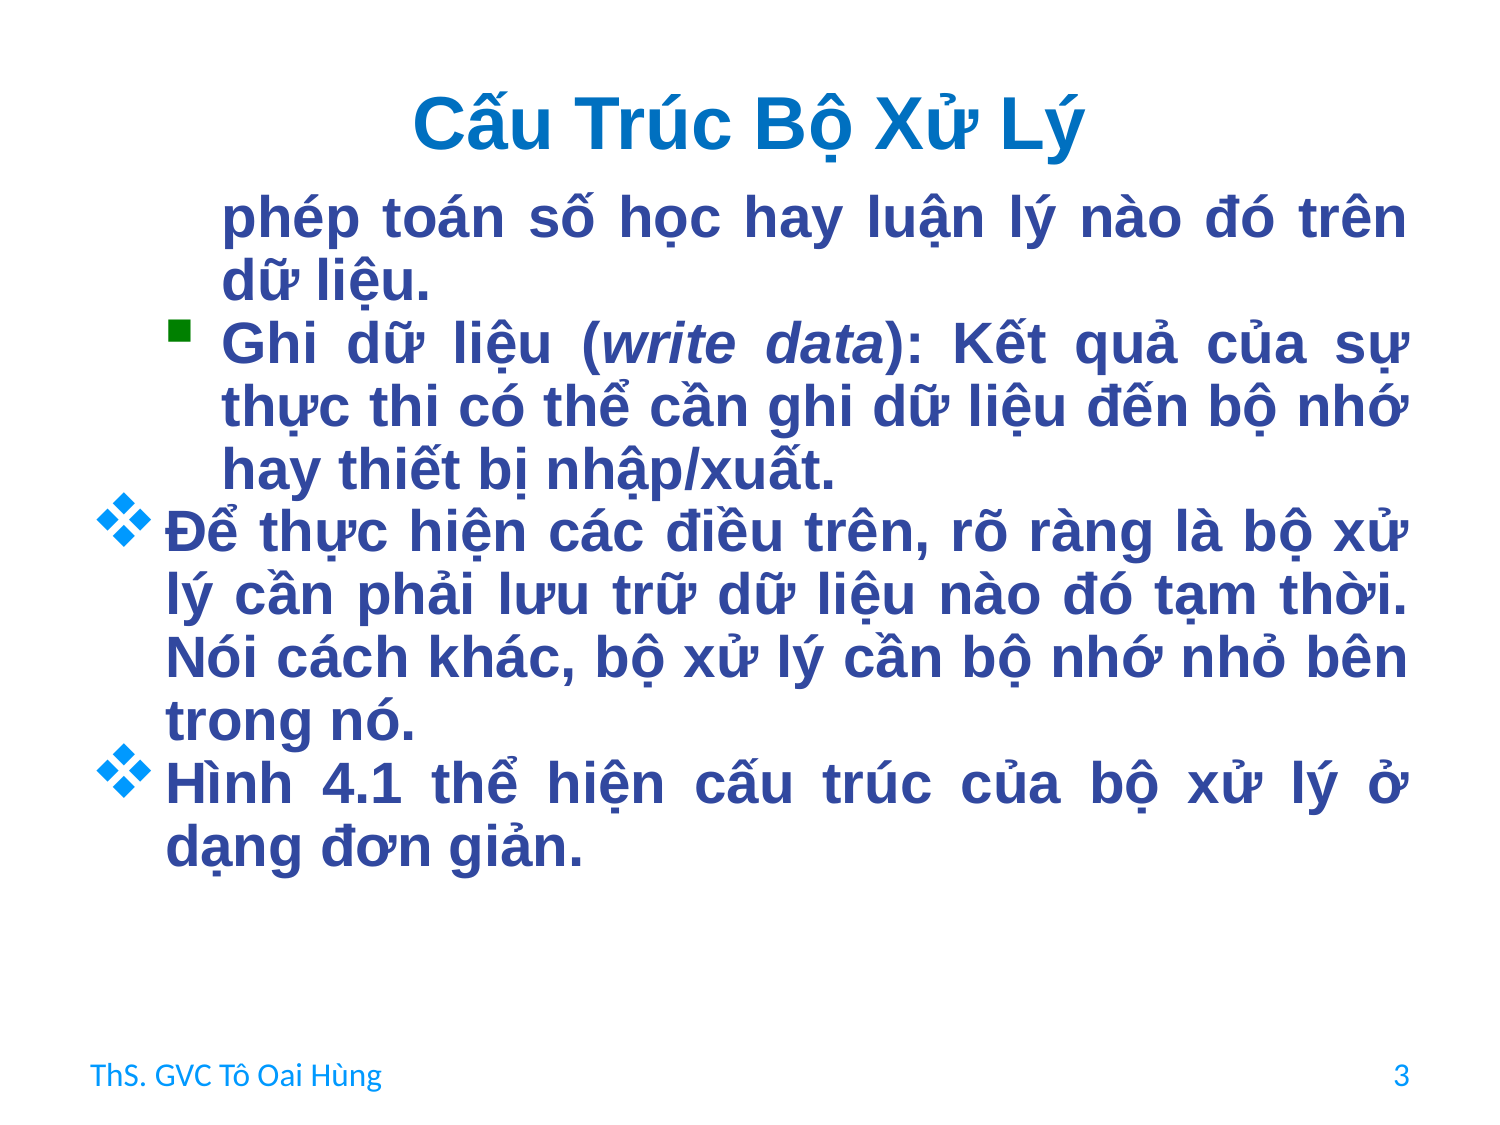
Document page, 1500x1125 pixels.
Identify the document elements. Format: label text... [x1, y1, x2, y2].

list phép toán số học hay luận lý nào đó trên dữ liệu. Ghi dữ liệu (write data): Kết quả của sự thực thi có thể cần ghi dữ liệu đến bộ nhớ hay thiết bị nhập/xuất. Để thực hiện các điều trên, rõ ràng là bộ xử lý cần phải lưu trữ dữ liệu nào đó tạm thời. Nói cách khác, bộ xử lý cần bộ nhớ nhỏ bên trong nó. Hình 4.1 thể hiện cấu trúc của bộ xử lý ở dạng đơn giản. [75, 179, 1425, 1050]
slide_number 3 [1074, 1042, 1425, 1103]
title Cấu Trúc Bộ Xử Lý [75, 60, 1425, 179]
slide_number ThS. GVC Tô Oai Hùng [75, 1042, 425, 1103]
